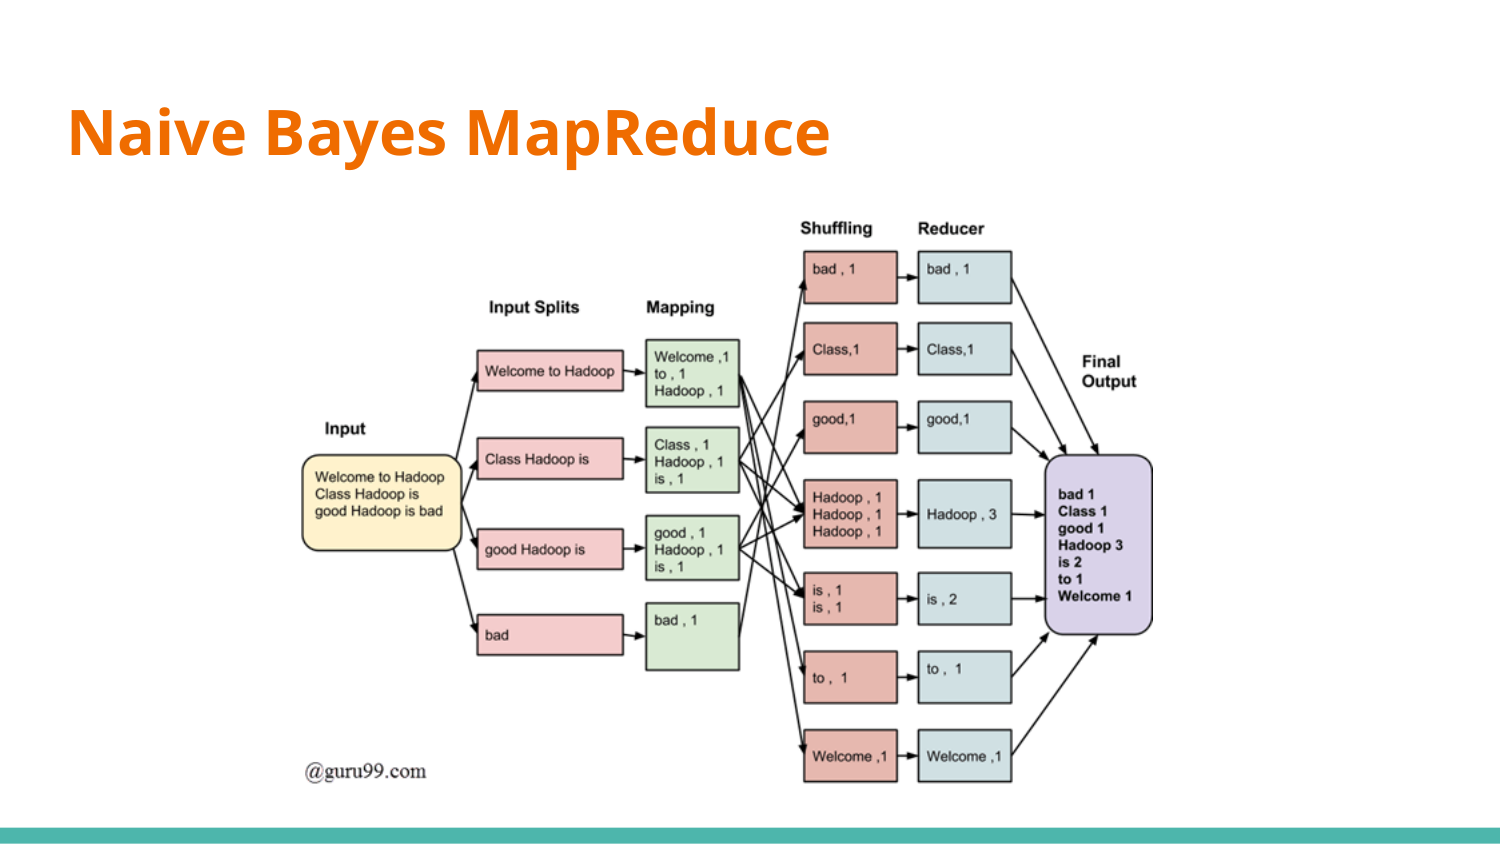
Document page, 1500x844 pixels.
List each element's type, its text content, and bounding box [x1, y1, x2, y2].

picture [296, 179, 1153, 793]
title Naive Bayes MapReduce [51, 72, 1449, 189]
